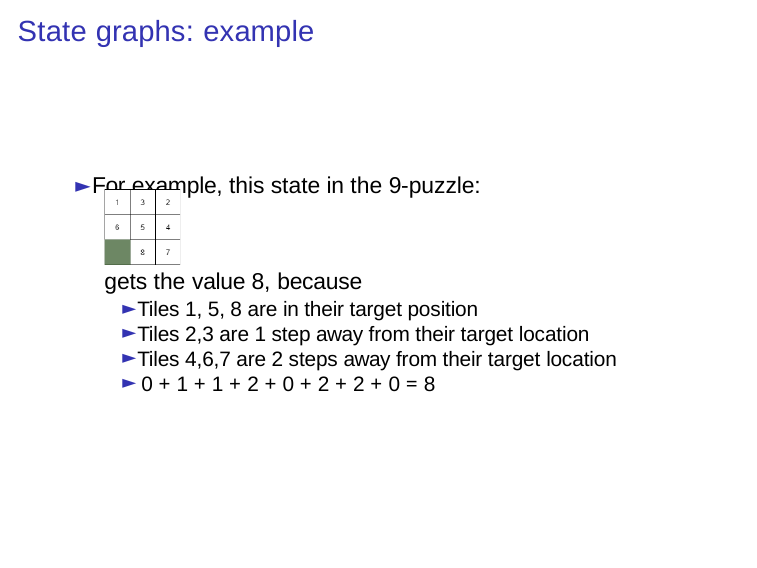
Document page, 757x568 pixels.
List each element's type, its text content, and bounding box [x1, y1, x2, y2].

text_box ► For example, this state in the 9-puzzle: [73, 157, 496, 201]
title State graphs: example [15, 9, 320, 108]
text_box gets the value 8, because ► Tiles 1, 5, 8 are in their target position ► Tiles 2,3 are 1 step away from their target location ► Tiles 4,6,7 are 2 steps away from their target location ► 0 + 1 + 1 + 2 + 0 + 2 + 2 + 0 = 8 [102, 260, 639, 398]
text_box [104, 189, 181, 260]
